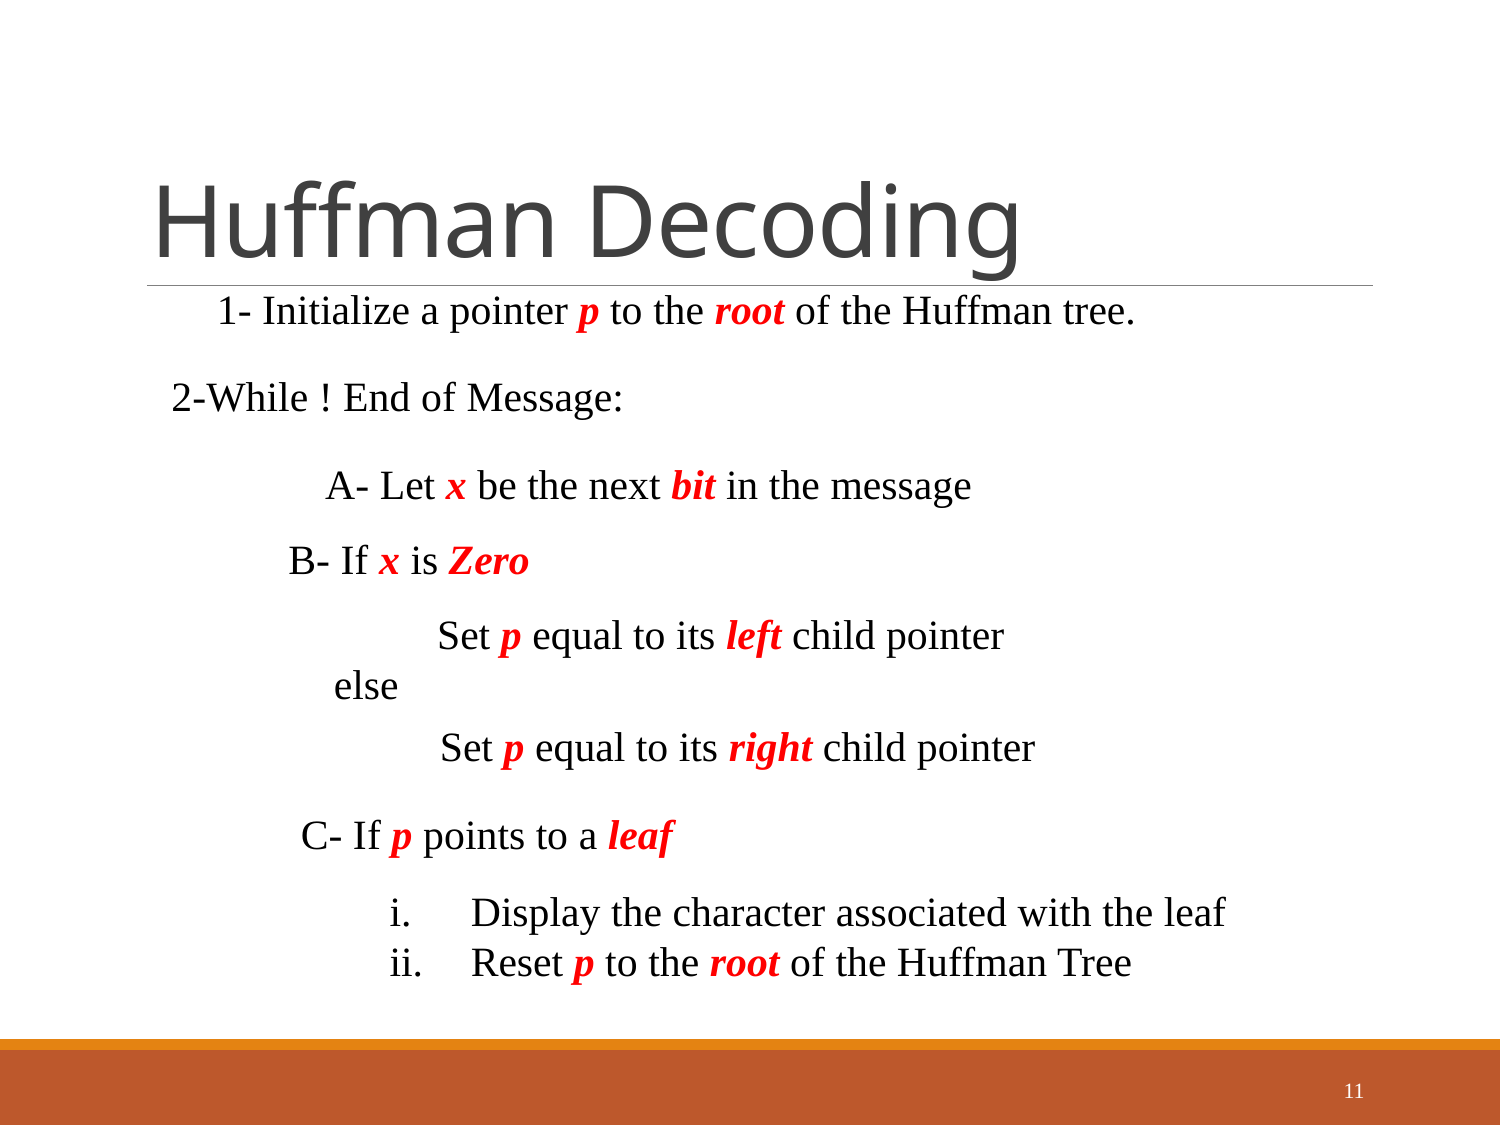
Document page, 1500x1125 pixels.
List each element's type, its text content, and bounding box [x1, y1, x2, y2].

text_box 2-While ! End of Message: [156, 362, 640, 428]
text_box Display the character associated with the leaf ii. Reset p to the root of the Huffman Tree [374, 877, 1310, 993]
text_box Set p equal to its left child pointer [422, 600, 1020, 665]
slide_number 11 [1218, 1059, 1380, 1120]
text_box A- Let x be the next bit in the message [310, 450, 987, 515]
text_box Set p equal to its right child pointer [425, 712, 1051, 778]
text_box C- If p points to a leaf [286, 800, 688, 865]
text_box B- If x is Zero [273, 525, 546, 590]
text_box else [319, 650, 414, 715]
title Huffman Decoding [135, 47, 1373, 285]
text_box 1- Initialize a pointer p to the root of the Huffman tree. [202, 275, 1152, 340]
